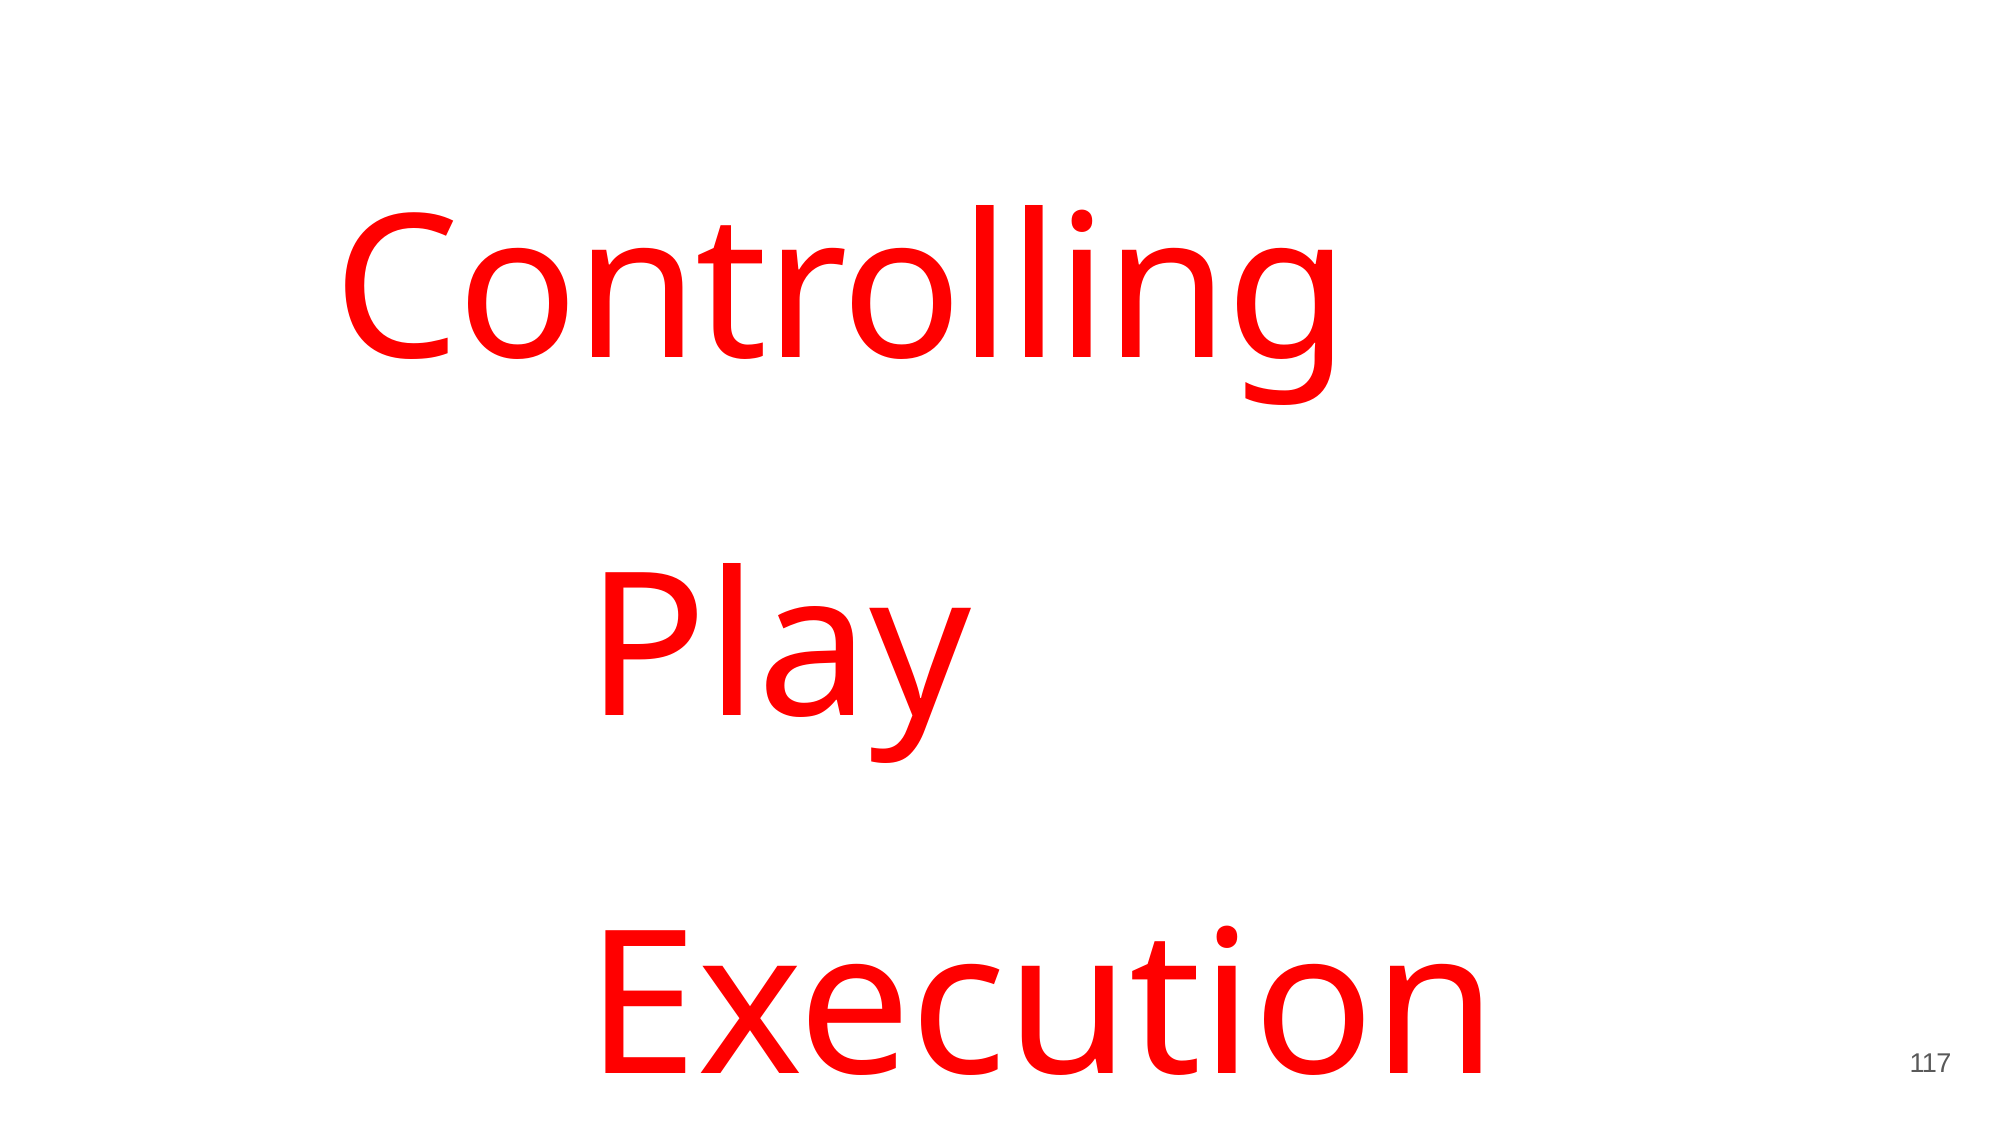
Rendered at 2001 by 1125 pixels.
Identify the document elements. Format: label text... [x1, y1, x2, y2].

title Controlling Play Execution [331, 38, 1718, 1114]
slide_number 117 [1903, 1045, 1963, 1125]
